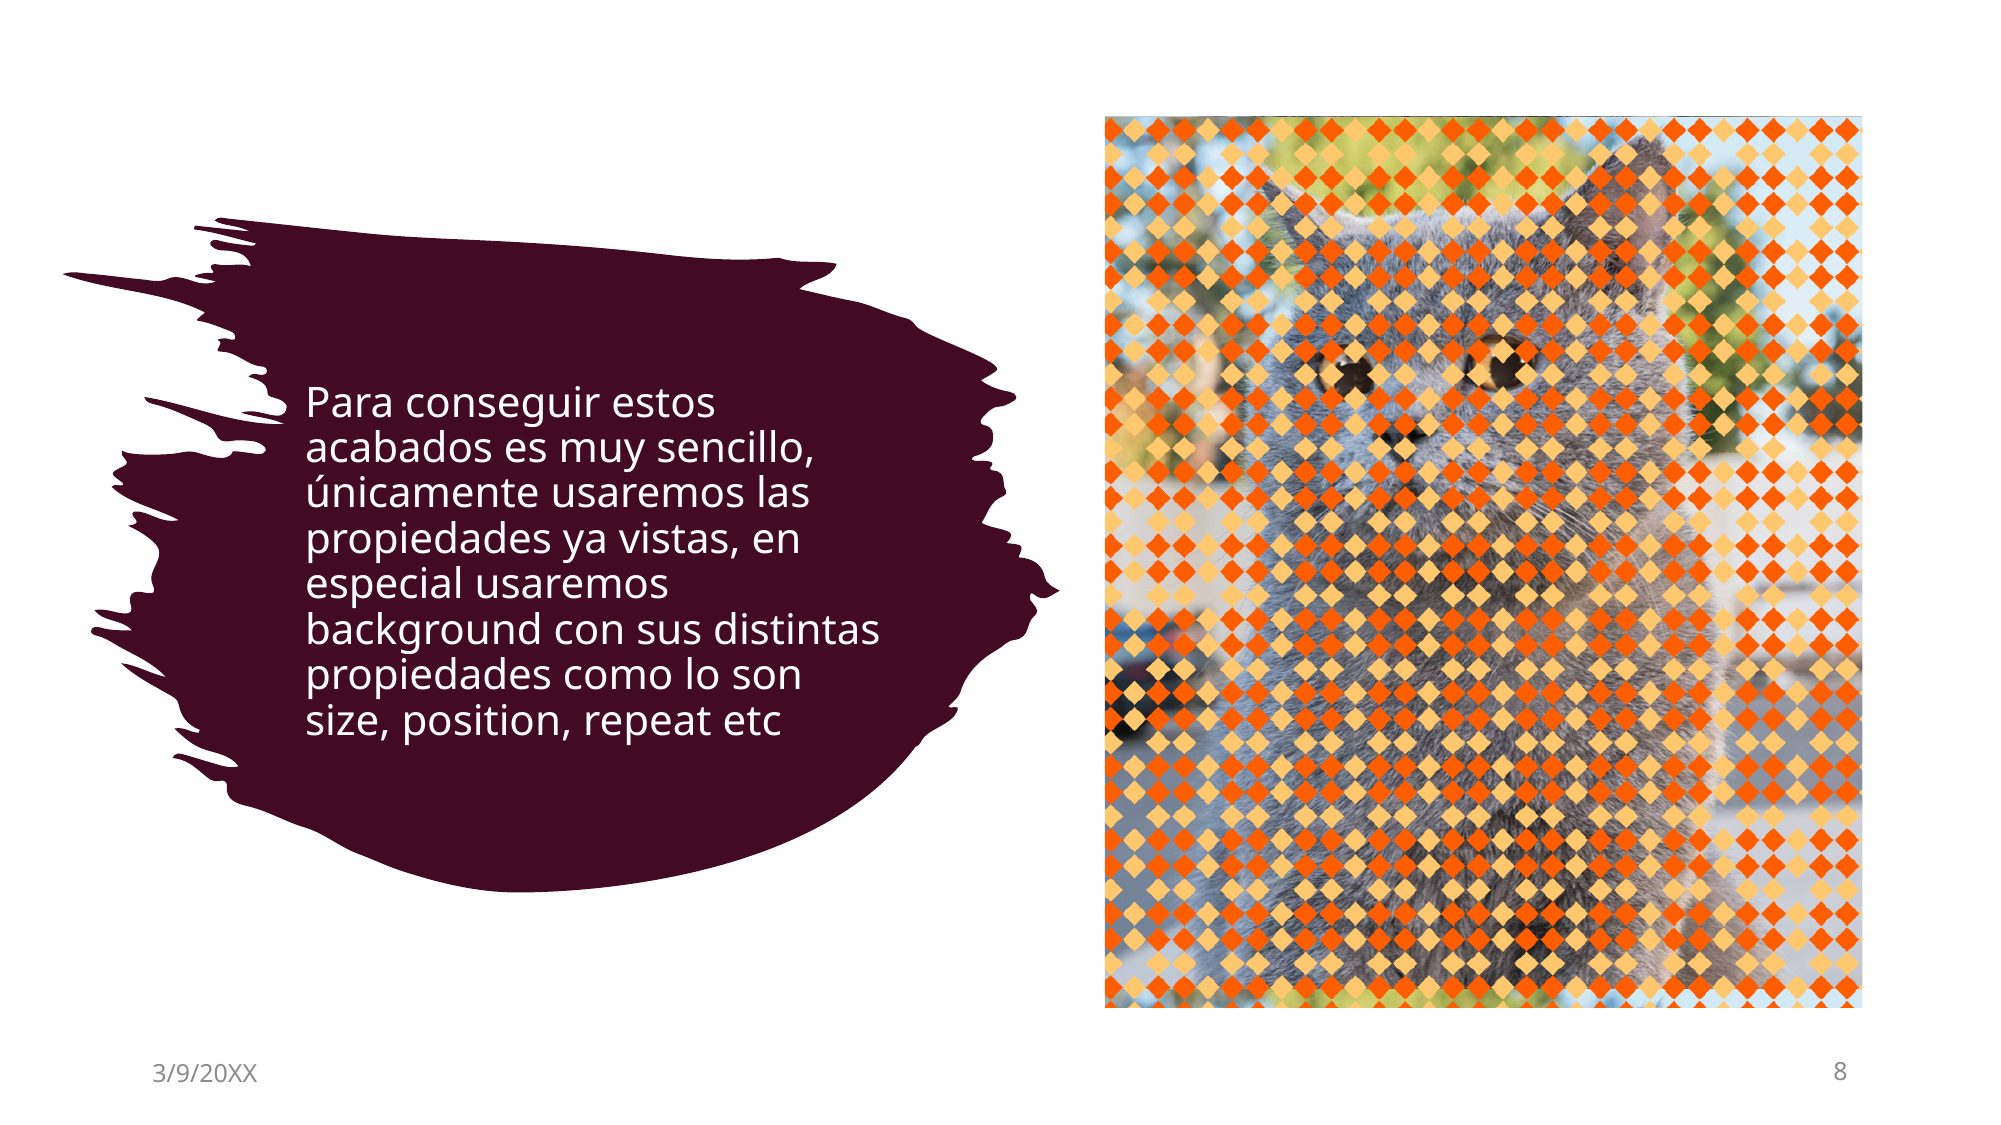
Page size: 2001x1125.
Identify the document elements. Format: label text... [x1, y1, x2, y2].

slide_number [137, 1042, 588, 1103]
slide_number 8 [1412, 1042, 1863, 1103]
picture [1104, 116, 1863, 1008]
title Para conseguir estos acabados es muy sencillo, únicamente usaremos las propiedades ya vistas, en especial usaremos background con sus distintas propiedades como lo son size, position, repeat etc [290, 367, 903, 758]
